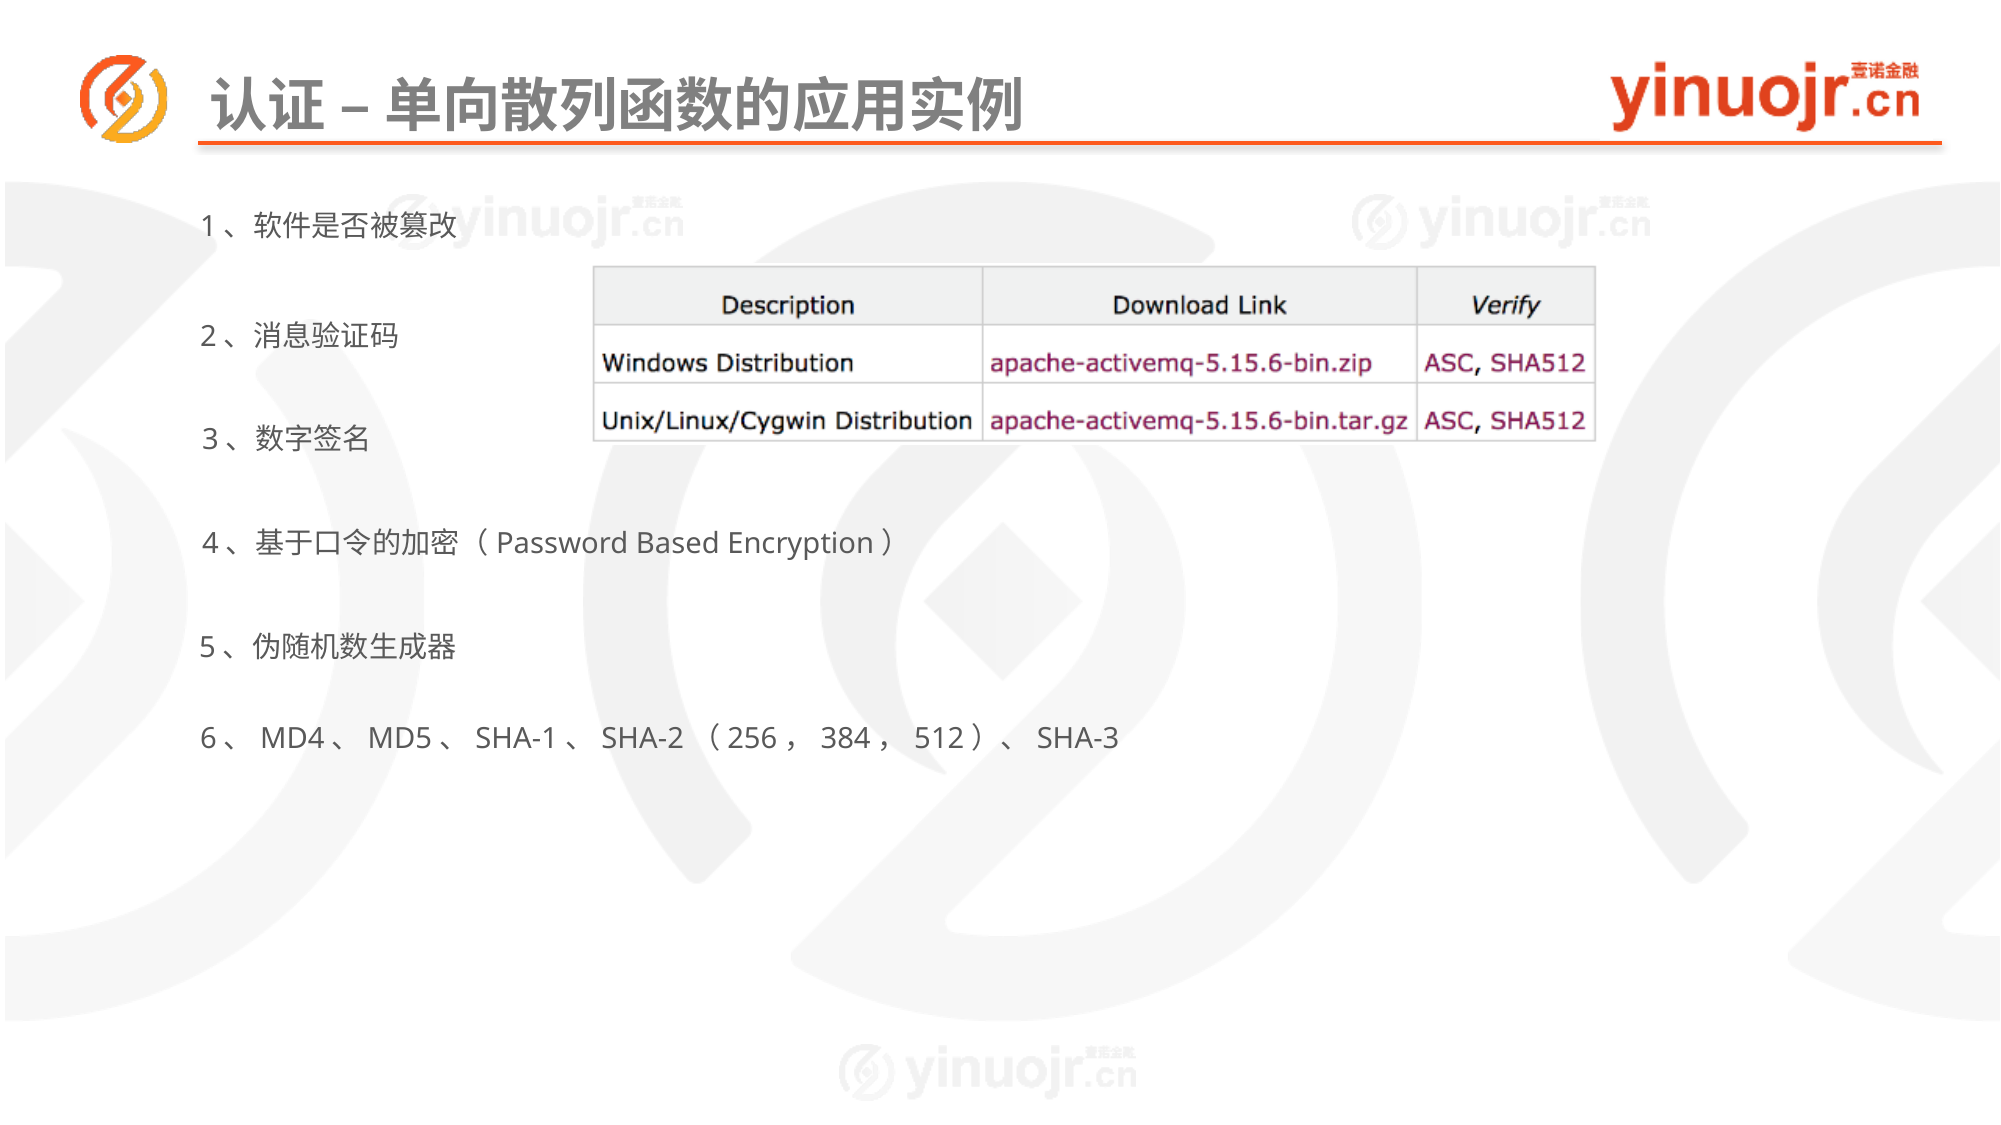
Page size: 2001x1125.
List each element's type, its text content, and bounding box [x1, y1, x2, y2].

text_box 4、基于口令的加密（Password Based Encryption） [187, 516, 1304, 567]
picture [590, 263, 1601, 445]
text_box 5、伪随机数生成器 [184, 621, 1301, 671]
text_box 1、软件是否被篡改 [185, 200, 865, 250]
text_box 6、MD4、MD5、SHA-1、SHA-2（256，384，512）、SHA-3 [185, 712, 1302, 762]
text_box 2、消息验证码 [185, 309, 585, 360]
text_box 3、数字签名 [187, 413, 831, 463]
picture [1600, 52, 1933, 140]
picture [80, 55, 175, 143]
title 认证 – 单向散列函数的应用实例 [198, 0, 1489, 195]
